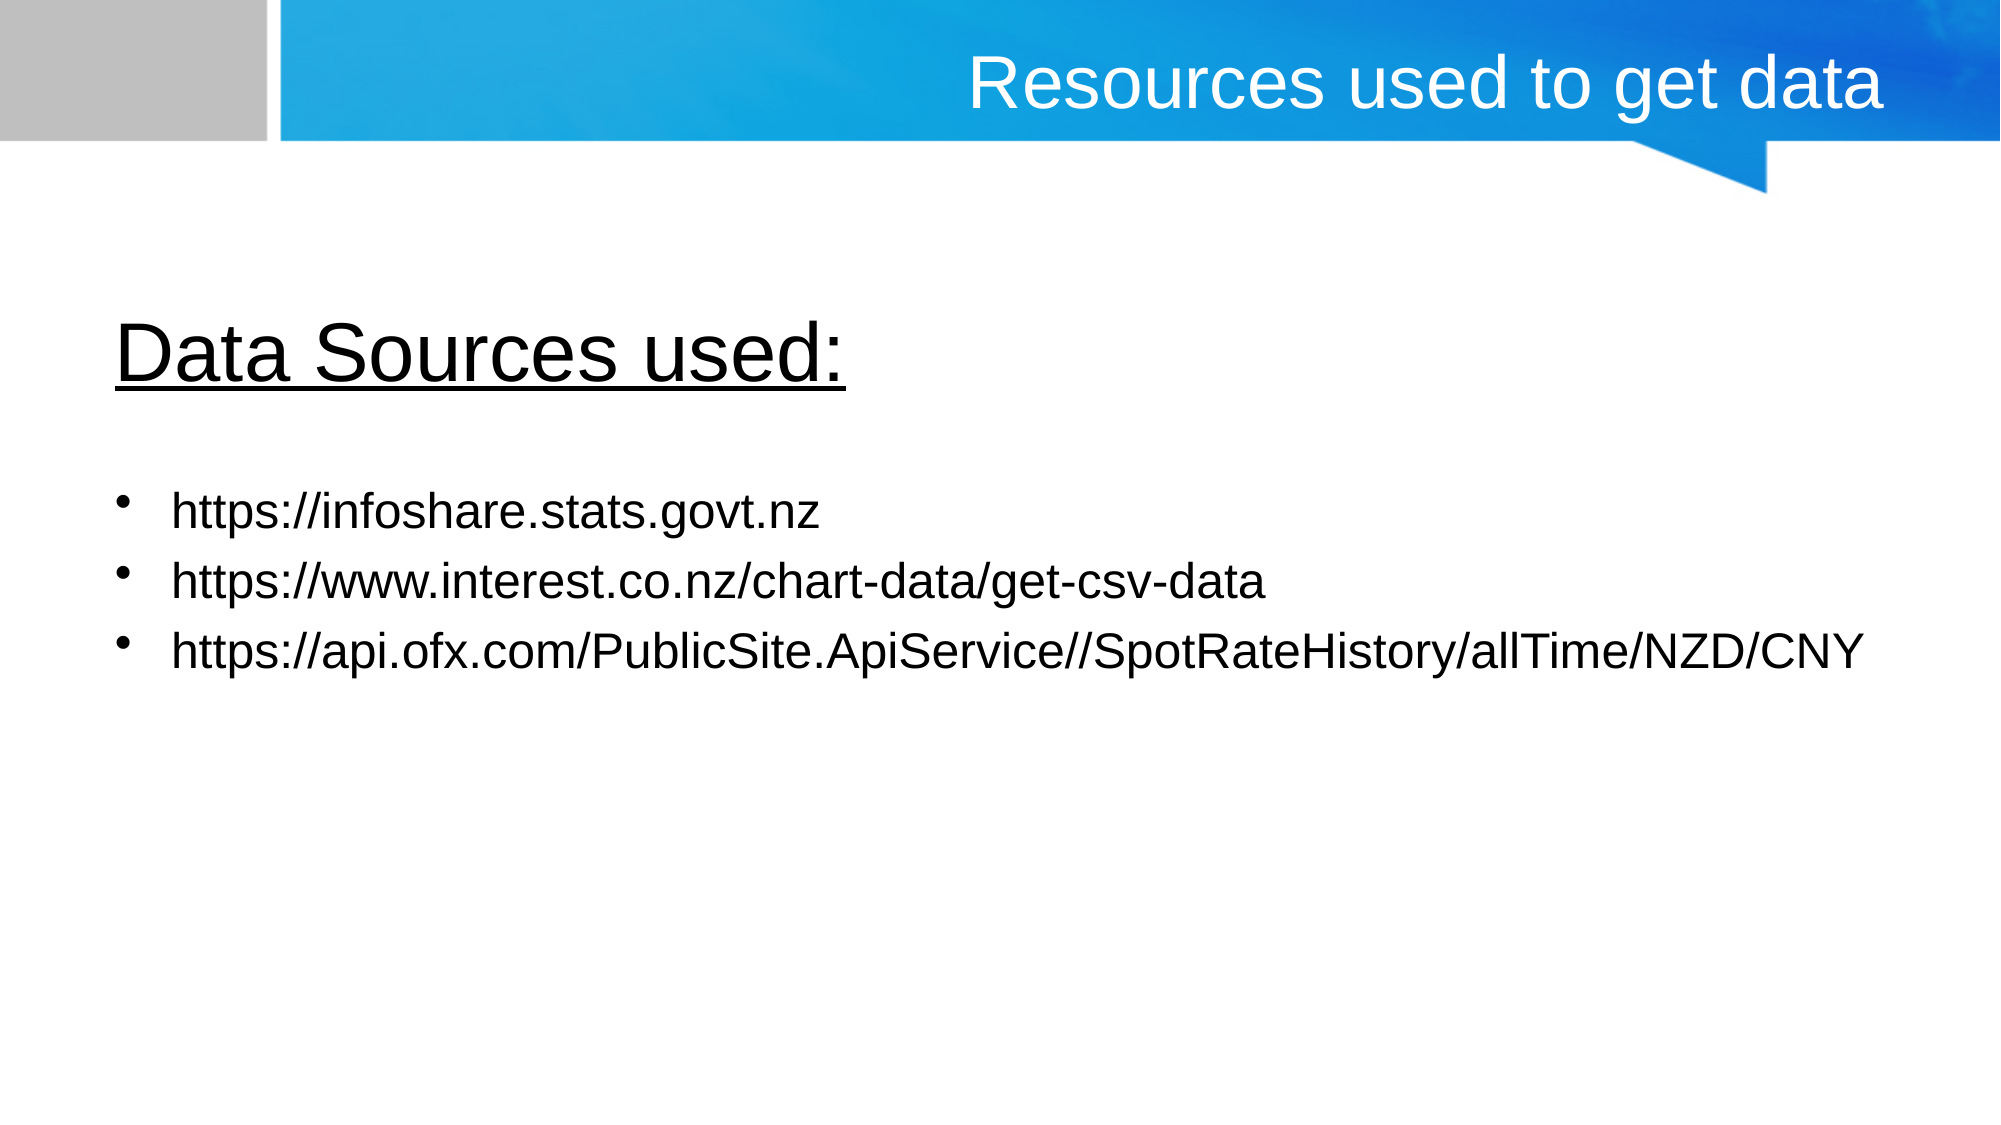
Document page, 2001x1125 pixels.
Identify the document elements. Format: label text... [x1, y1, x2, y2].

title Resources used to get data [99, 30, 1901, 127]
list Data Sources used: https://infoshare.stats.govt.nz https://www.interest.co.nz/chart-data/get-csv-data https://api.ofx.com/PublicSite.ApiService//SpotRateHistory/allTime/NZD/CNY [99, 290, 1915, 826]
picture [0, 0, 2000, 1125]
